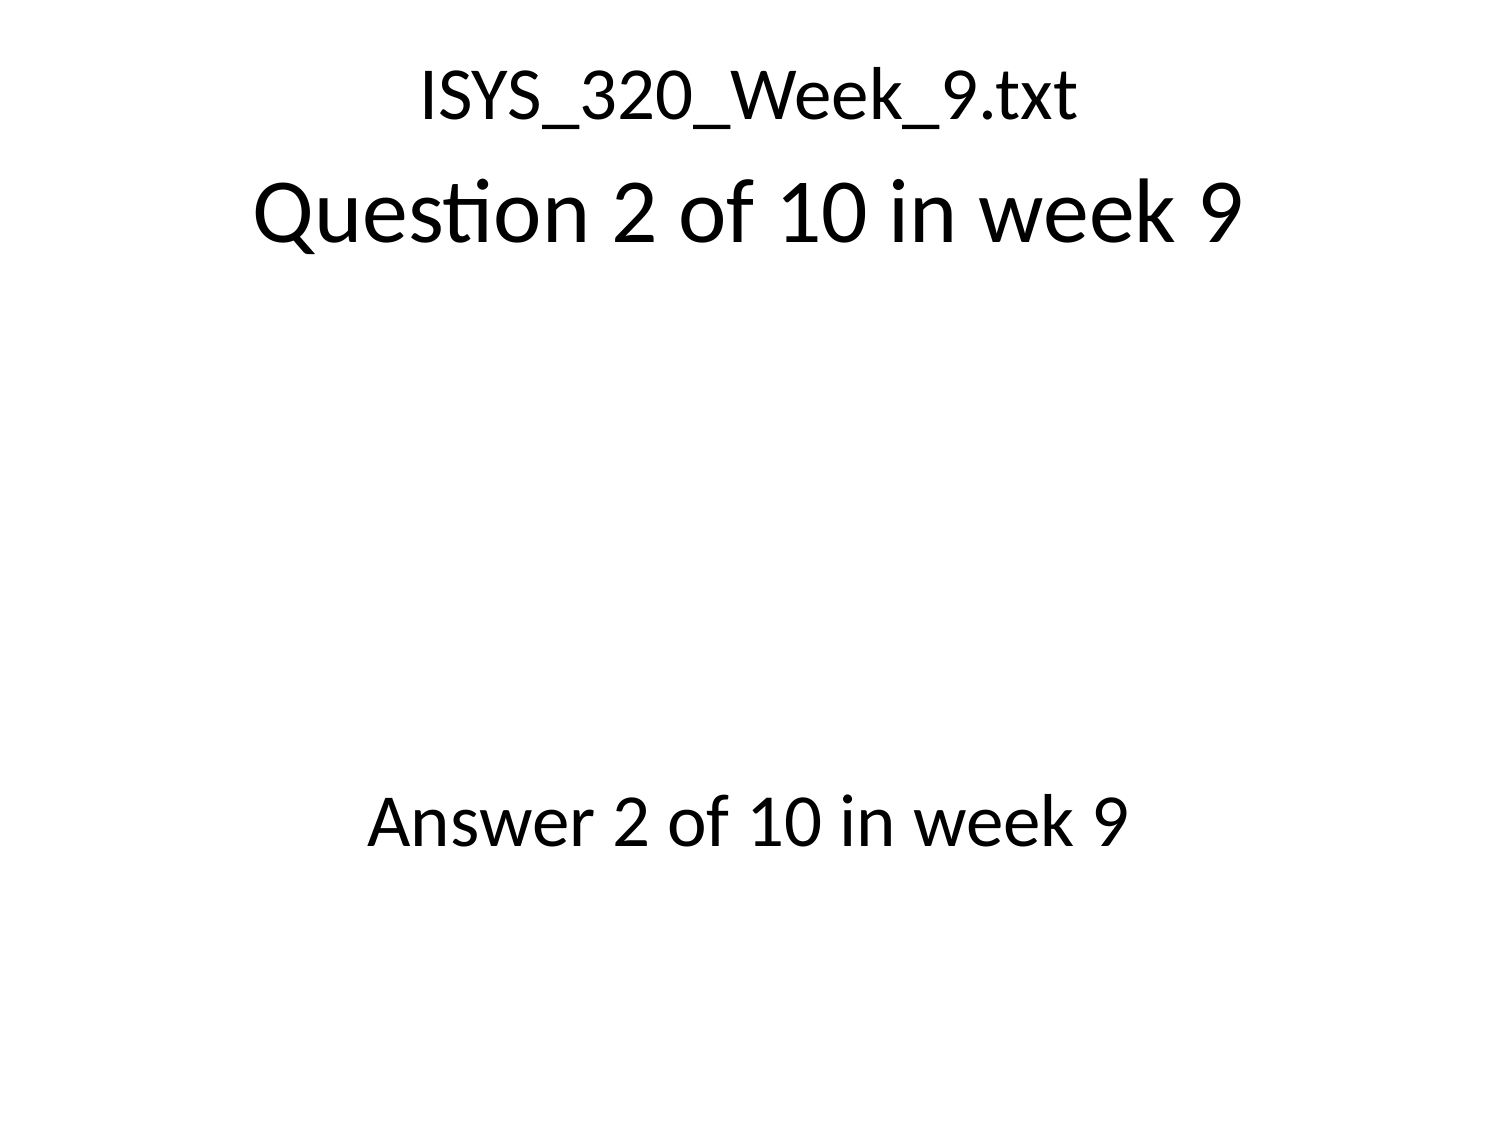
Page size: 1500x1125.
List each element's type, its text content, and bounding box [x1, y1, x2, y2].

text_box Answer 2 of 10 in week 9 [35, 764, 1463, 921]
text_box ISYS_320_Week_9.txt [35, 37, 1463, 143]
text_box Question 2 of 10 in week 9 [35, 143, 1463, 764]
